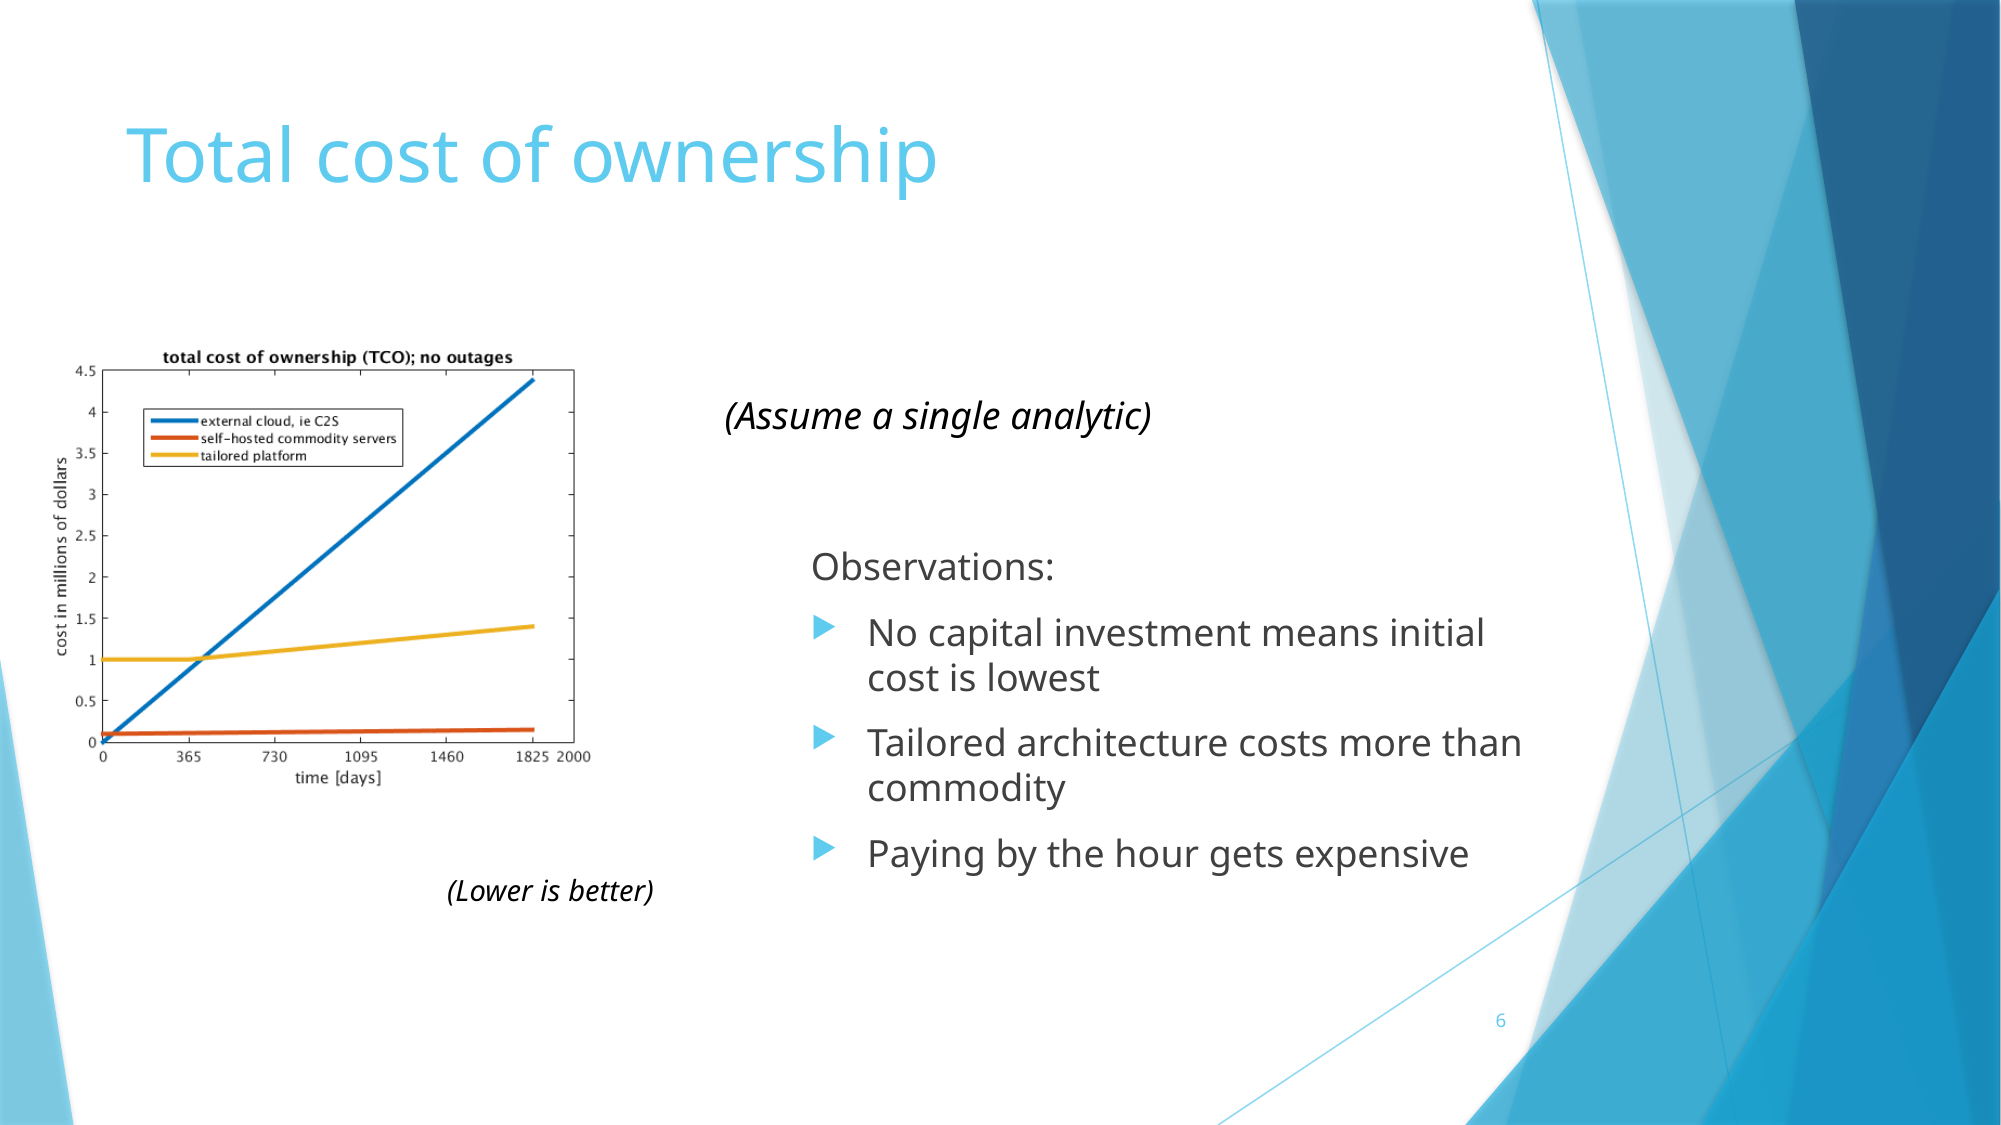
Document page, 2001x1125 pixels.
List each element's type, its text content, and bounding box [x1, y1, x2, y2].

title Total cost of ownership [111, 99, 1522, 317]
text_box Observations: No capital investment means initial cost is lowest Tailored architecture costs more than commodity Paying by the hour gets expensive [795, 535, 1553, 952]
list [24, 336, 631, 792]
text_box (Assume a single analytic) [709, 384, 1168, 445]
slide_number 6 [1409, 991, 1522, 1051]
text_box (Lower is better) [432, 865, 681, 915]
